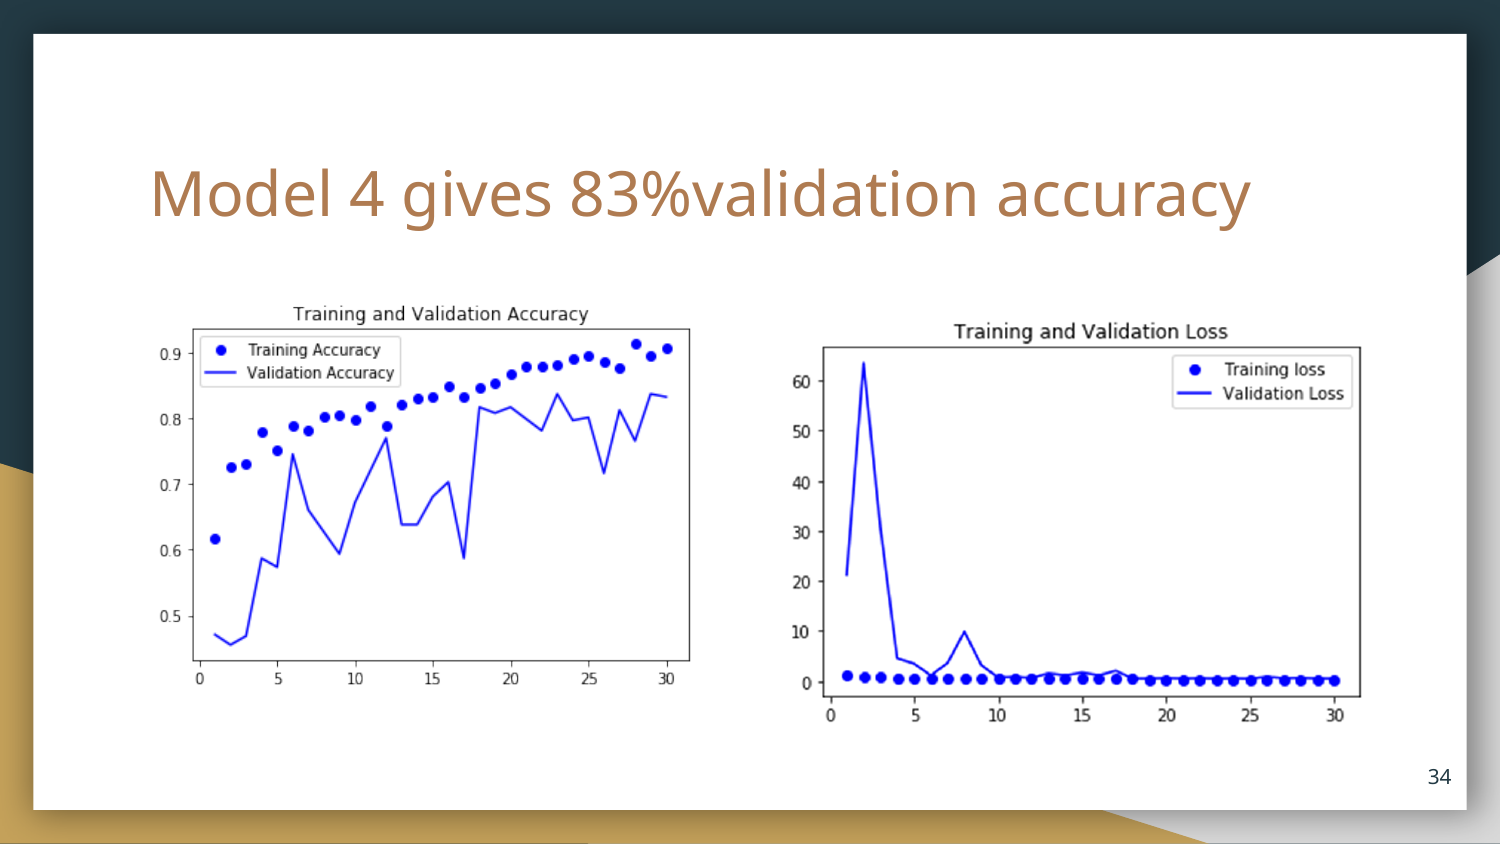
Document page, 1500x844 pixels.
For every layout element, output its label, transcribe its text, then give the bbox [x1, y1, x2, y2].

slide_number 34 [1376, 745, 1467, 810]
title Model 4 gives 83%validation accuracy [134, 138, 1366, 296]
picture [778, 310, 1375, 734]
picture [148, 295, 704, 698]
